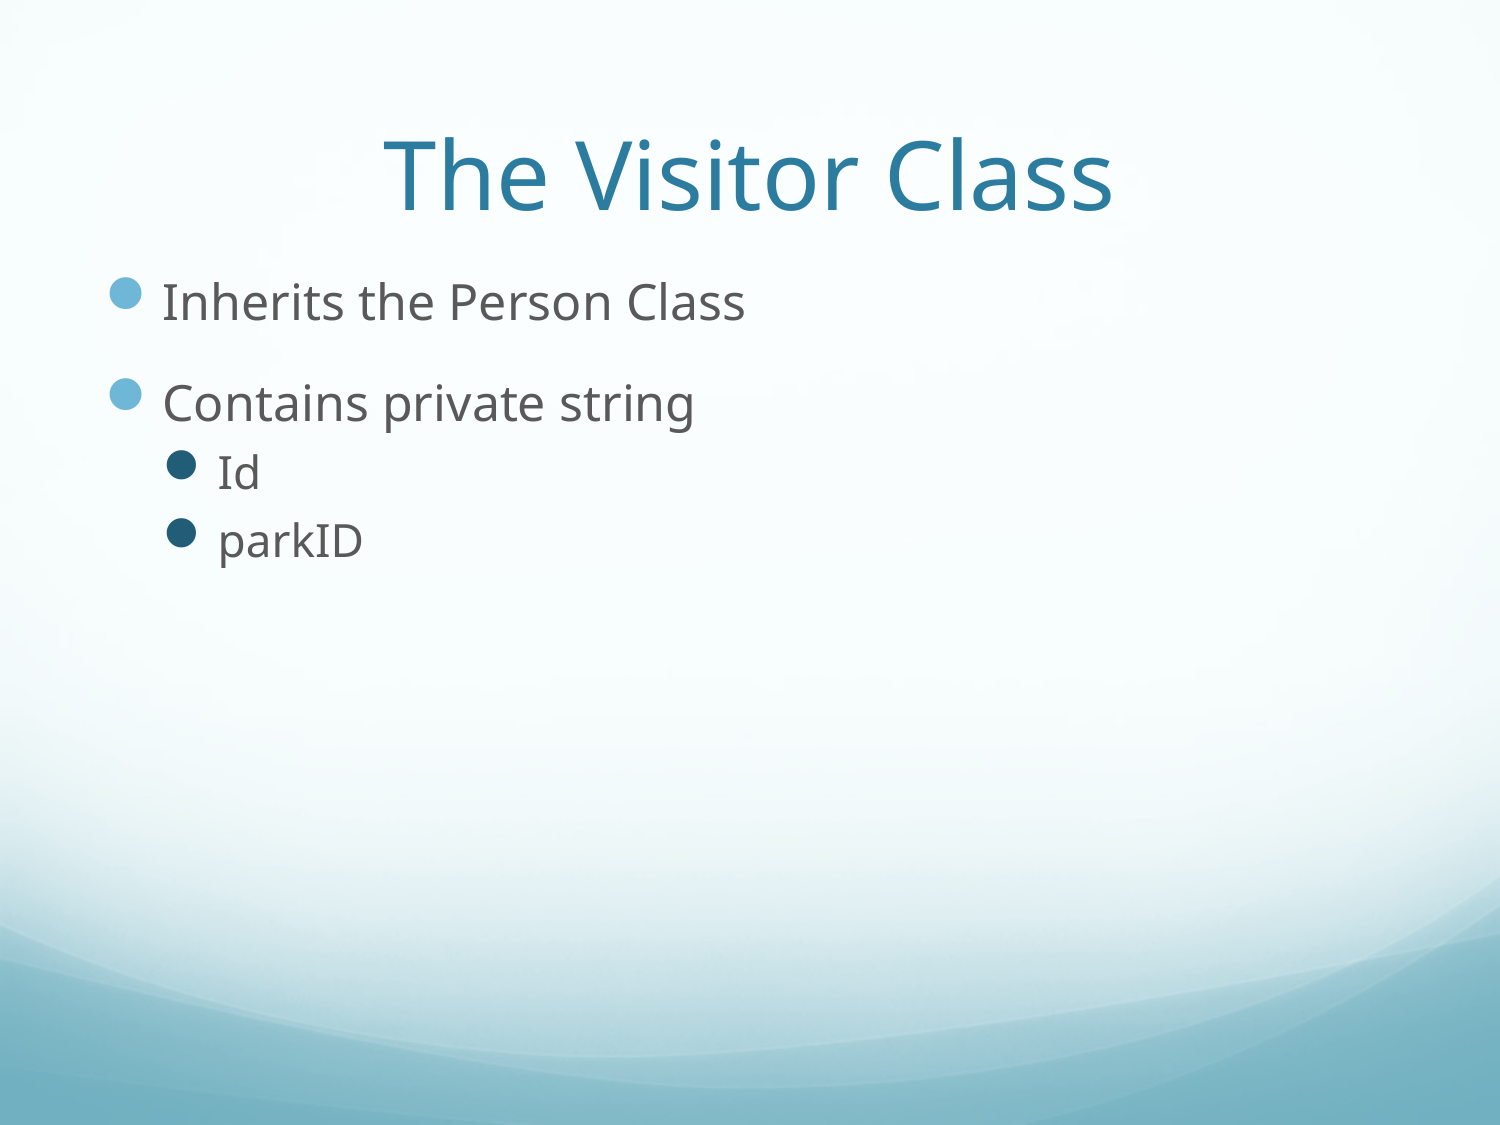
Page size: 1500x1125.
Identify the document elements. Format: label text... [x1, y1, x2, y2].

title The Visitor Class [90, 17, 1410, 237]
list Inherits the Person Class Contains private string Id parkID [90, 262, 1410, 975]
